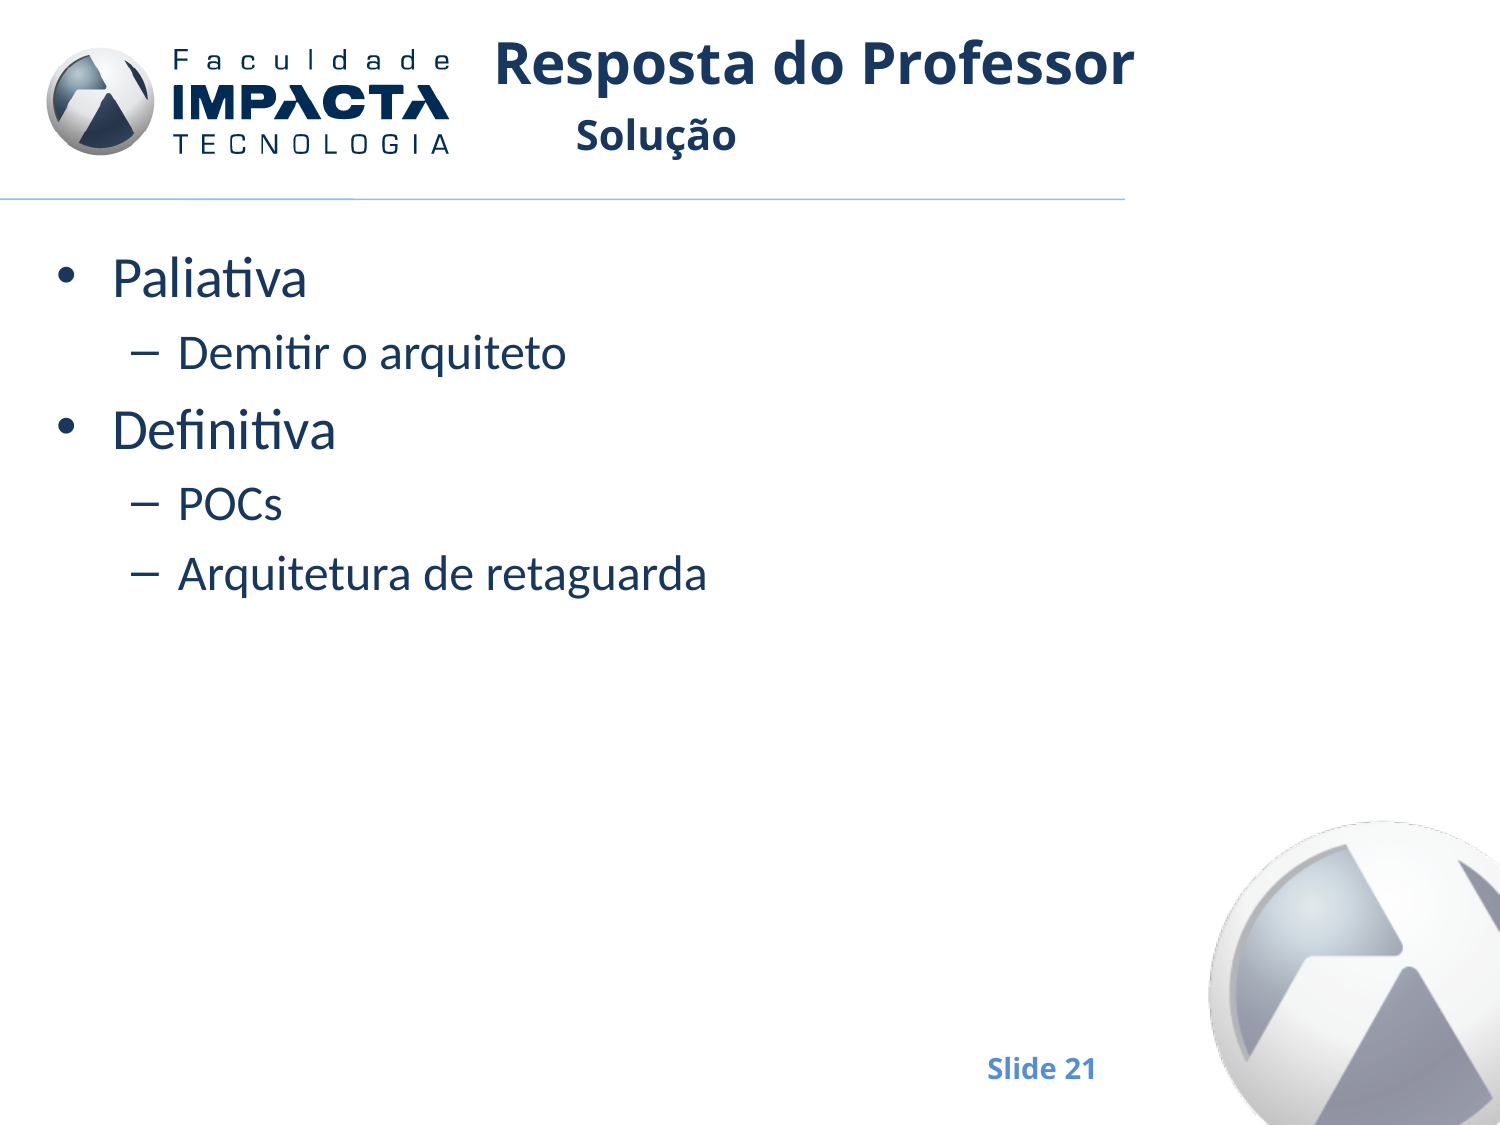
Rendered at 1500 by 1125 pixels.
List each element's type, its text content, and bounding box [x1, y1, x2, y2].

list Paliativa Demitir o arquiteto Definitiva POCs Arquitetura de retaguarda [41, 231, 1400, 894]
list Solução [561, 101, 1471, 197]
title Resposta do Professor [478, 19, 1483, 102]
picture [1206, 787, 1500, 1125]
picture [35, 35, 458, 164]
